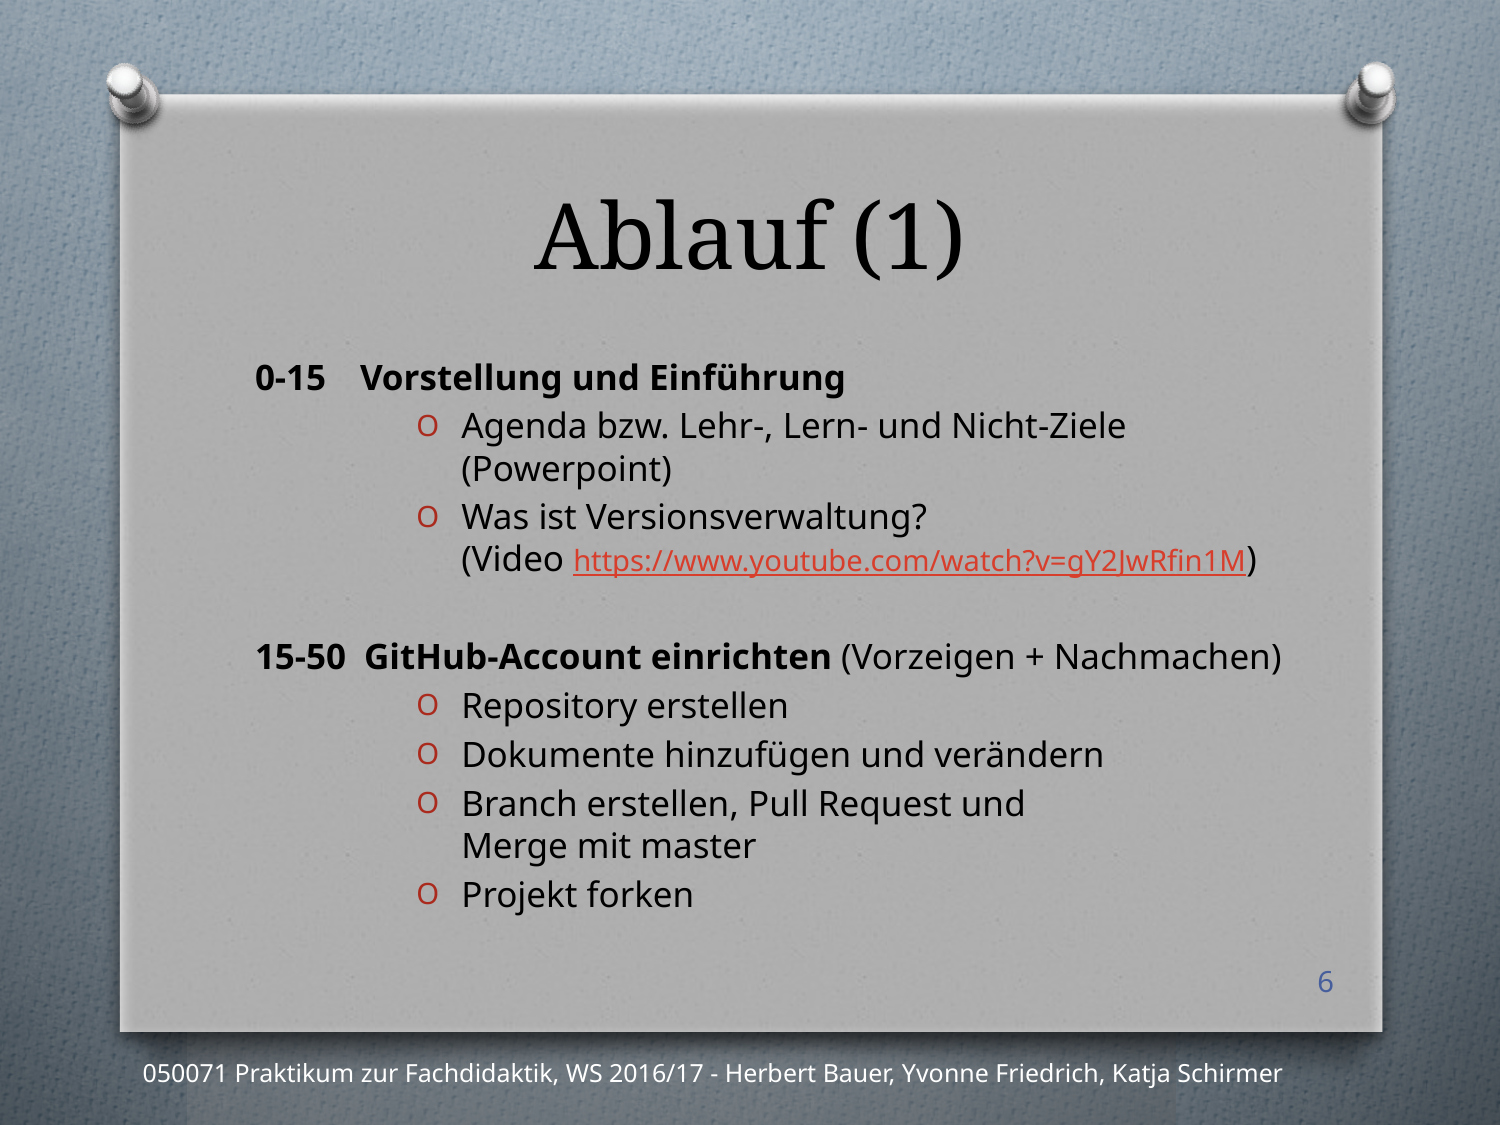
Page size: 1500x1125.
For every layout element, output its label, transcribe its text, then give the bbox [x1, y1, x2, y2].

picture [1317, 35, 1439, 156]
list 0-15 Vorstellung und Einführung Agenda bzw. Lehr-, Lern- und Nicht-Ziele (Powerpoint) Was ist Versionsverwaltung? (Video https://www.youtube.com/watch?v=gY2JwRfin1M) 15-50 GitHub-Account einrichten (Vorzeigen + Nachmachen) Repository erstellen Dokumente hinzufügen und verändern Branch erstellen, Pull Request und Merge mit master Projekt forken [240, 347, 1306, 939]
picture [75, 29, 198, 153]
slide_number 050071 Praktikum zur Fachdidaktik, WS 2016/17 - Herbert Bauer, Yvonne Friedrich, Katja Schirmer [75, 1042, 1353, 1103]
slide_number 6 [1258, 952, 1350, 1013]
title Ablauf (1) [179, 134, 1323, 332]
